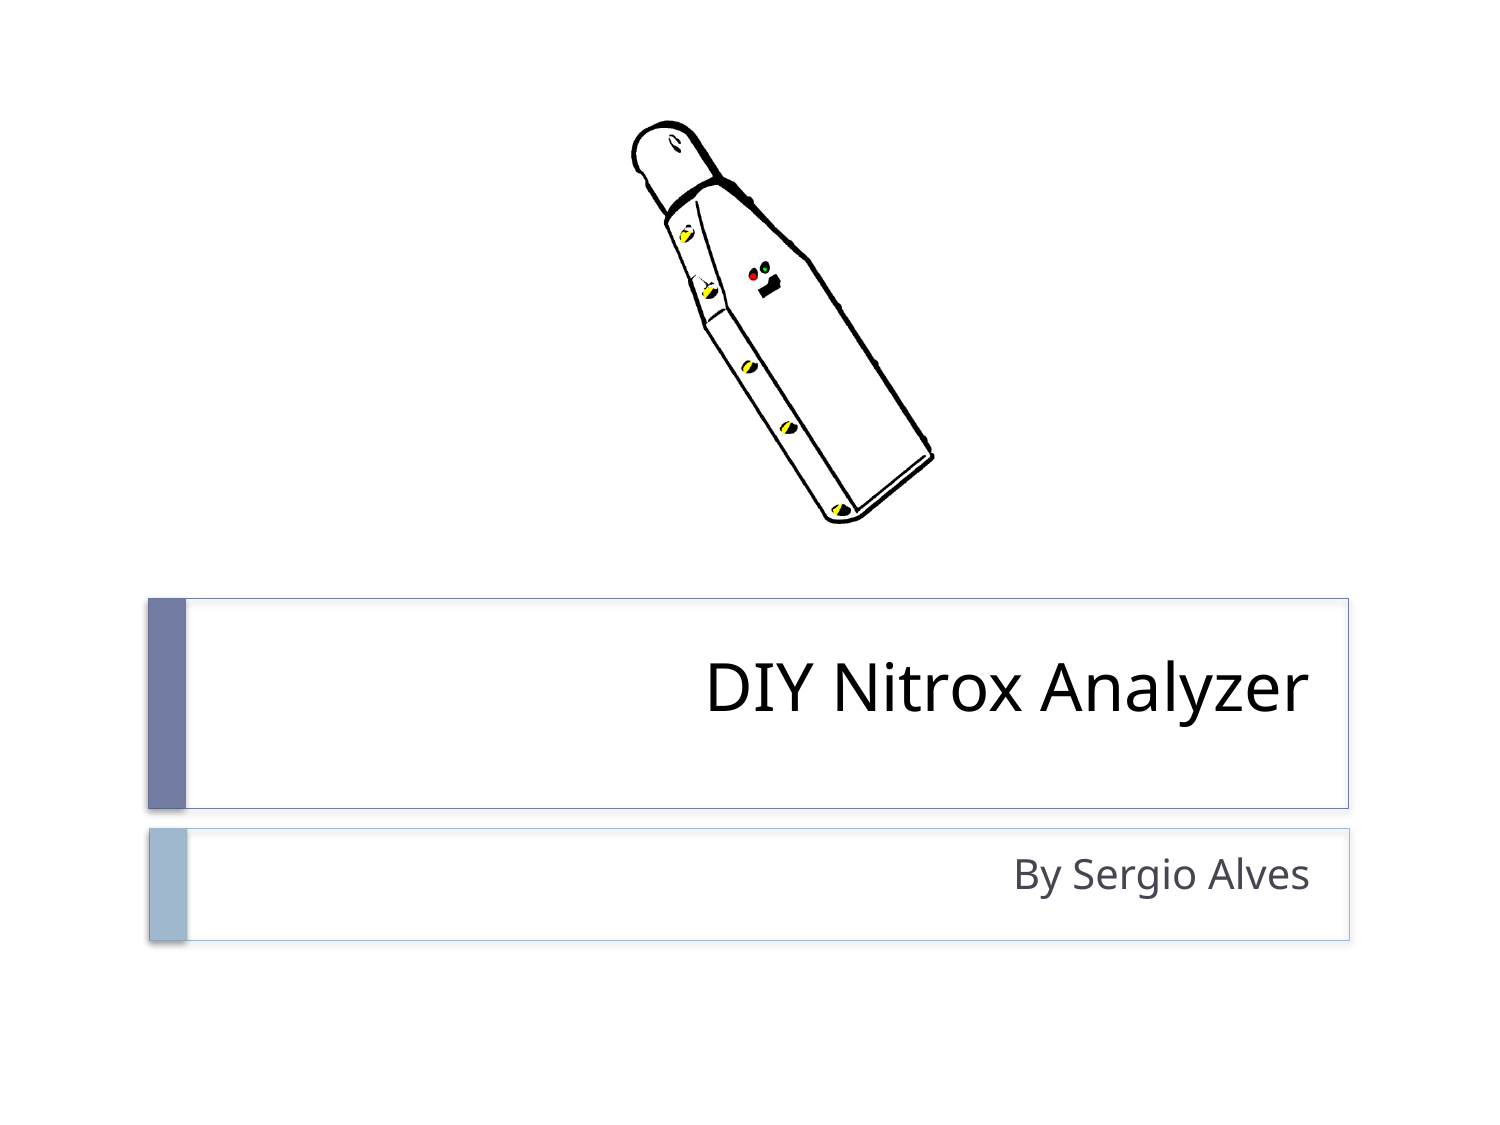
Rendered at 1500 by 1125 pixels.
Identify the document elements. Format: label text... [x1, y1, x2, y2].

subtitle By Sergio Alves [200, 840, 1325, 929]
title DIY Nitrox Analyzer [200, 637, 1325, 800]
picture [548, 113, 975, 540]
